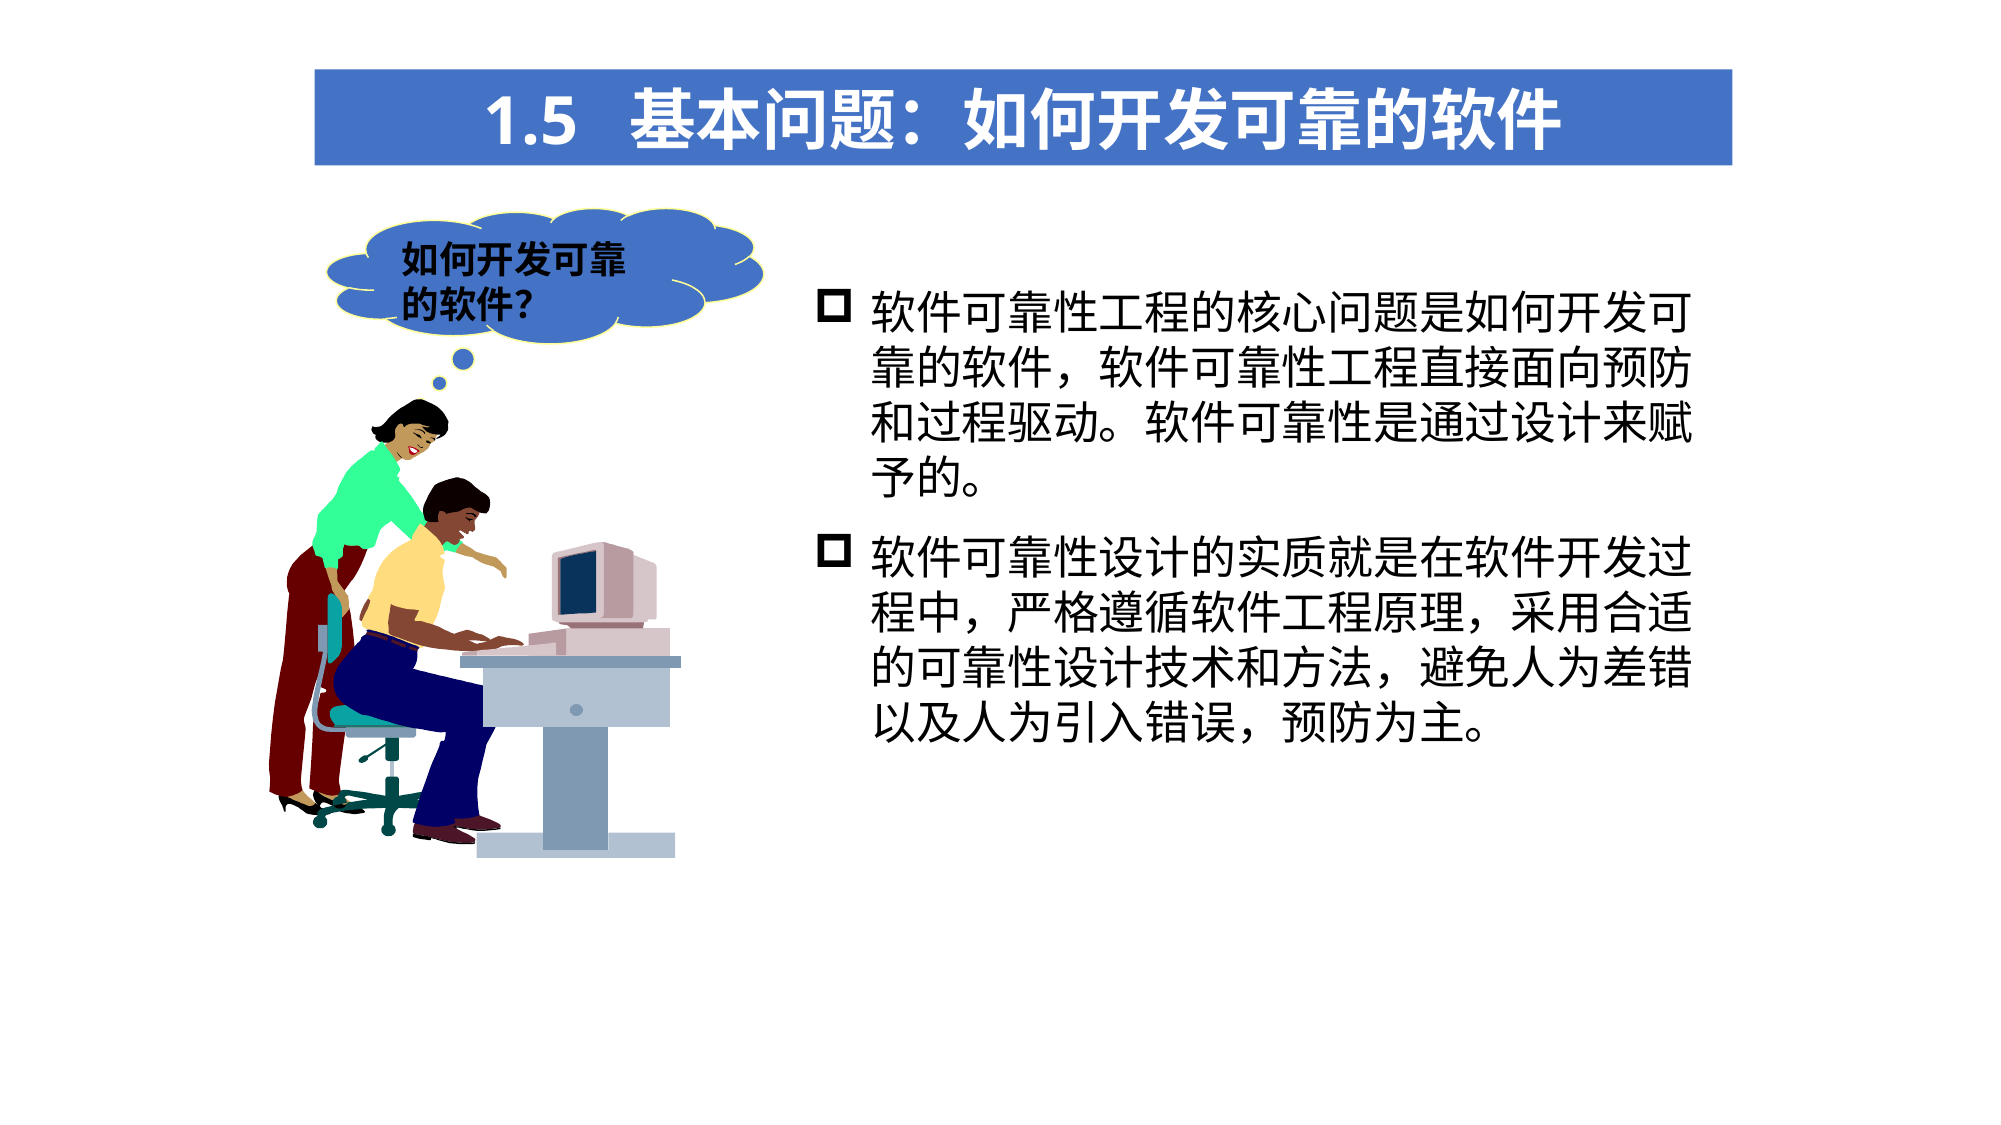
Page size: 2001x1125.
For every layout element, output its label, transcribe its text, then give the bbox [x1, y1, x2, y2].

text_box 1.5 基本问题：如何开发可靠的软件 [314, 69, 1733, 166]
text_box 如何开发可靠的软件？ [451, 347, 475, 371]
text_box 如何开发可靠的软件？ [431, 375, 447, 391]
text_box 软件可靠性工程的核心问题是如何开发可靠的软件，软件可靠性工程直接面向预防和过程驱动。软件可靠性是通过设计来赋予的。 软件可靠性设计的实质就是在软件开发过程中，严格遵循软件工程原理，采用合适的可靠性设计技术和方法，避免人为差错以及人为引入错误，预防为主。 [799, 276, 1709, 756]
text_box 如何开发可靠的软件？ [326, 208, 764, 344]
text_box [267, 397, 681, 858]
